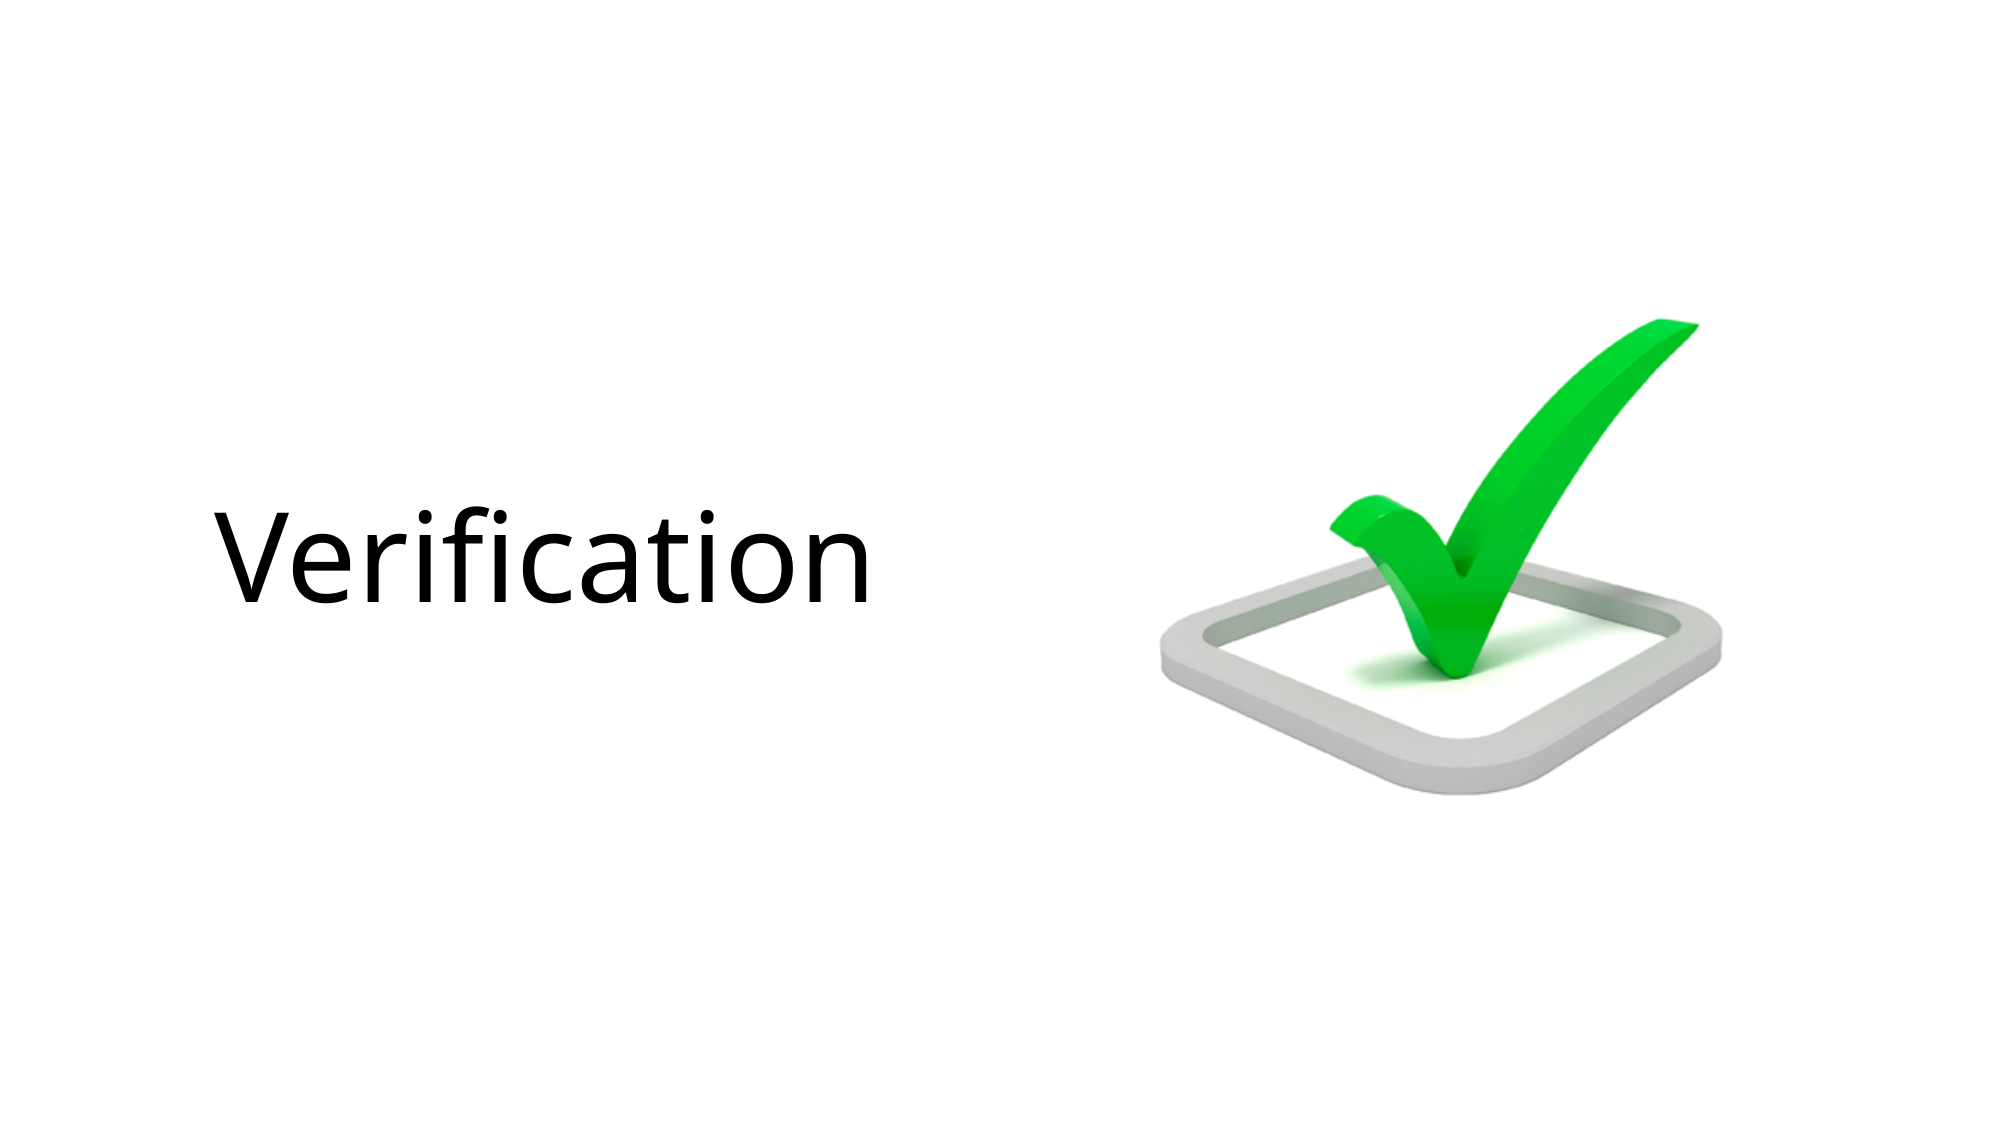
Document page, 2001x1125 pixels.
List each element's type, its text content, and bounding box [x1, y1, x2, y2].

picture [1137, 309, 1774, 816]
title Verification [83, 210, 893, 915]
